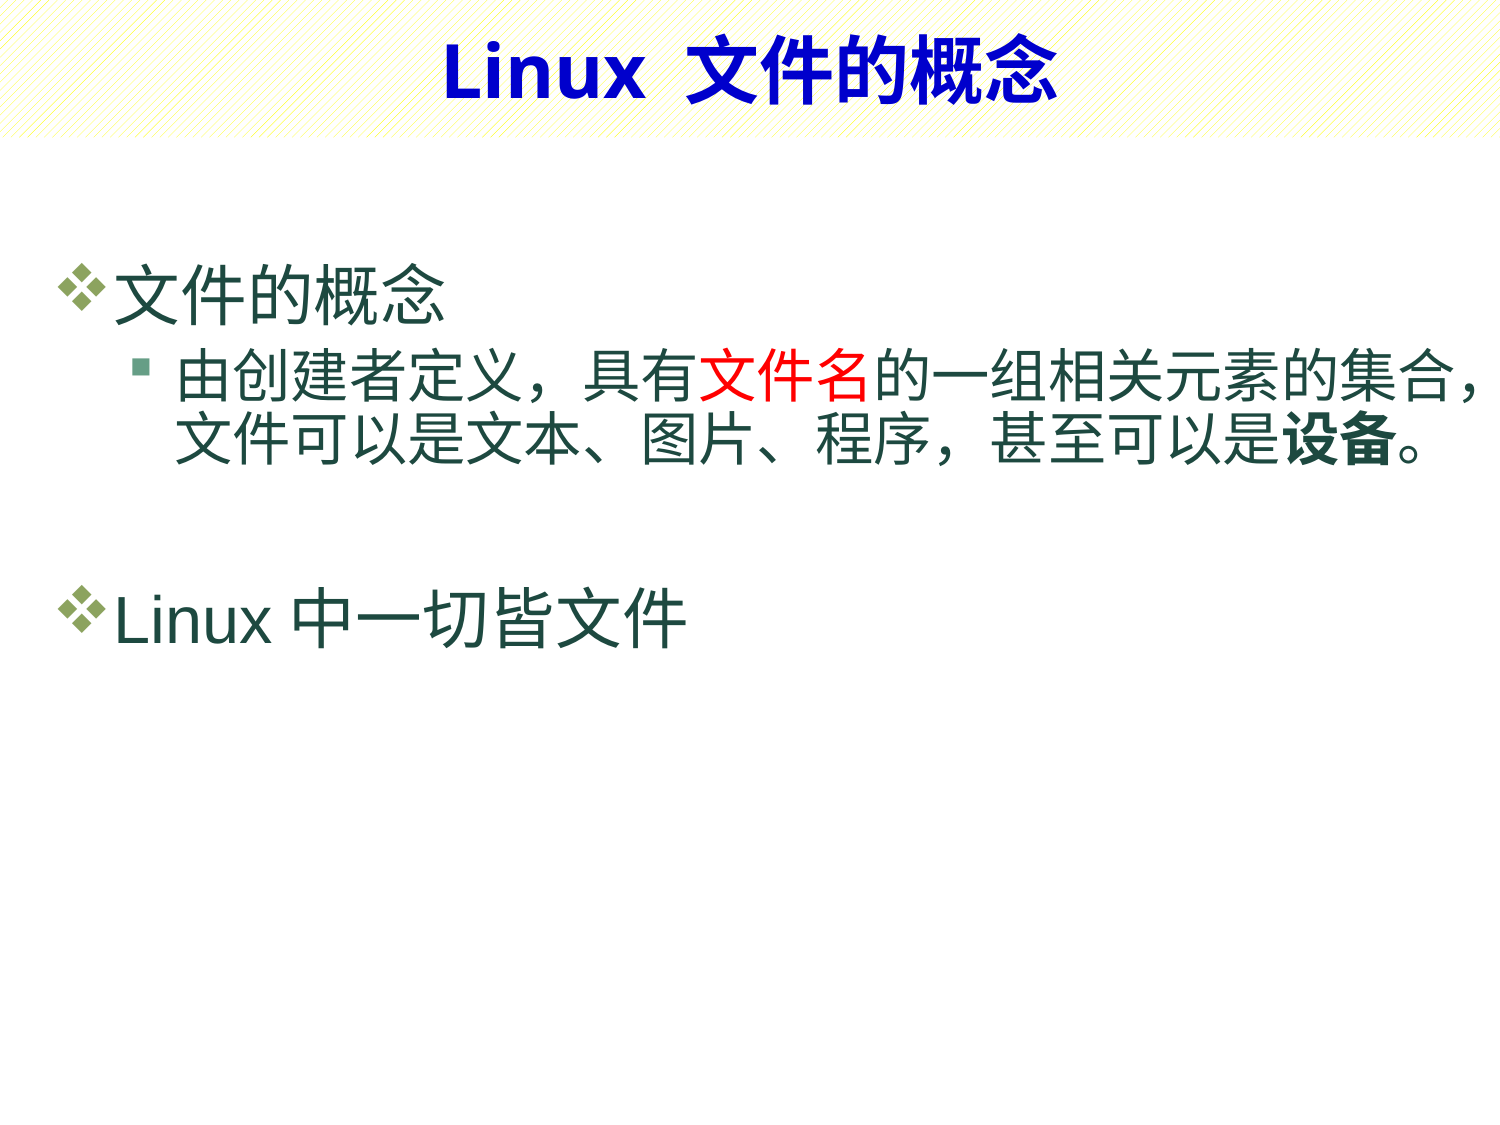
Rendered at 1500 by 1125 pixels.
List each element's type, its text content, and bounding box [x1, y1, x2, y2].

title Linux 文件的概念 [0, 0, 1500, 138]
list 文件的概念 由创建者定义，具有文件名的一组相关元素的集合，文件可以是文本、图片、程序，甚至可以是设备。 Linux中一切皆文件 [37, 162, 1475, 1075]
